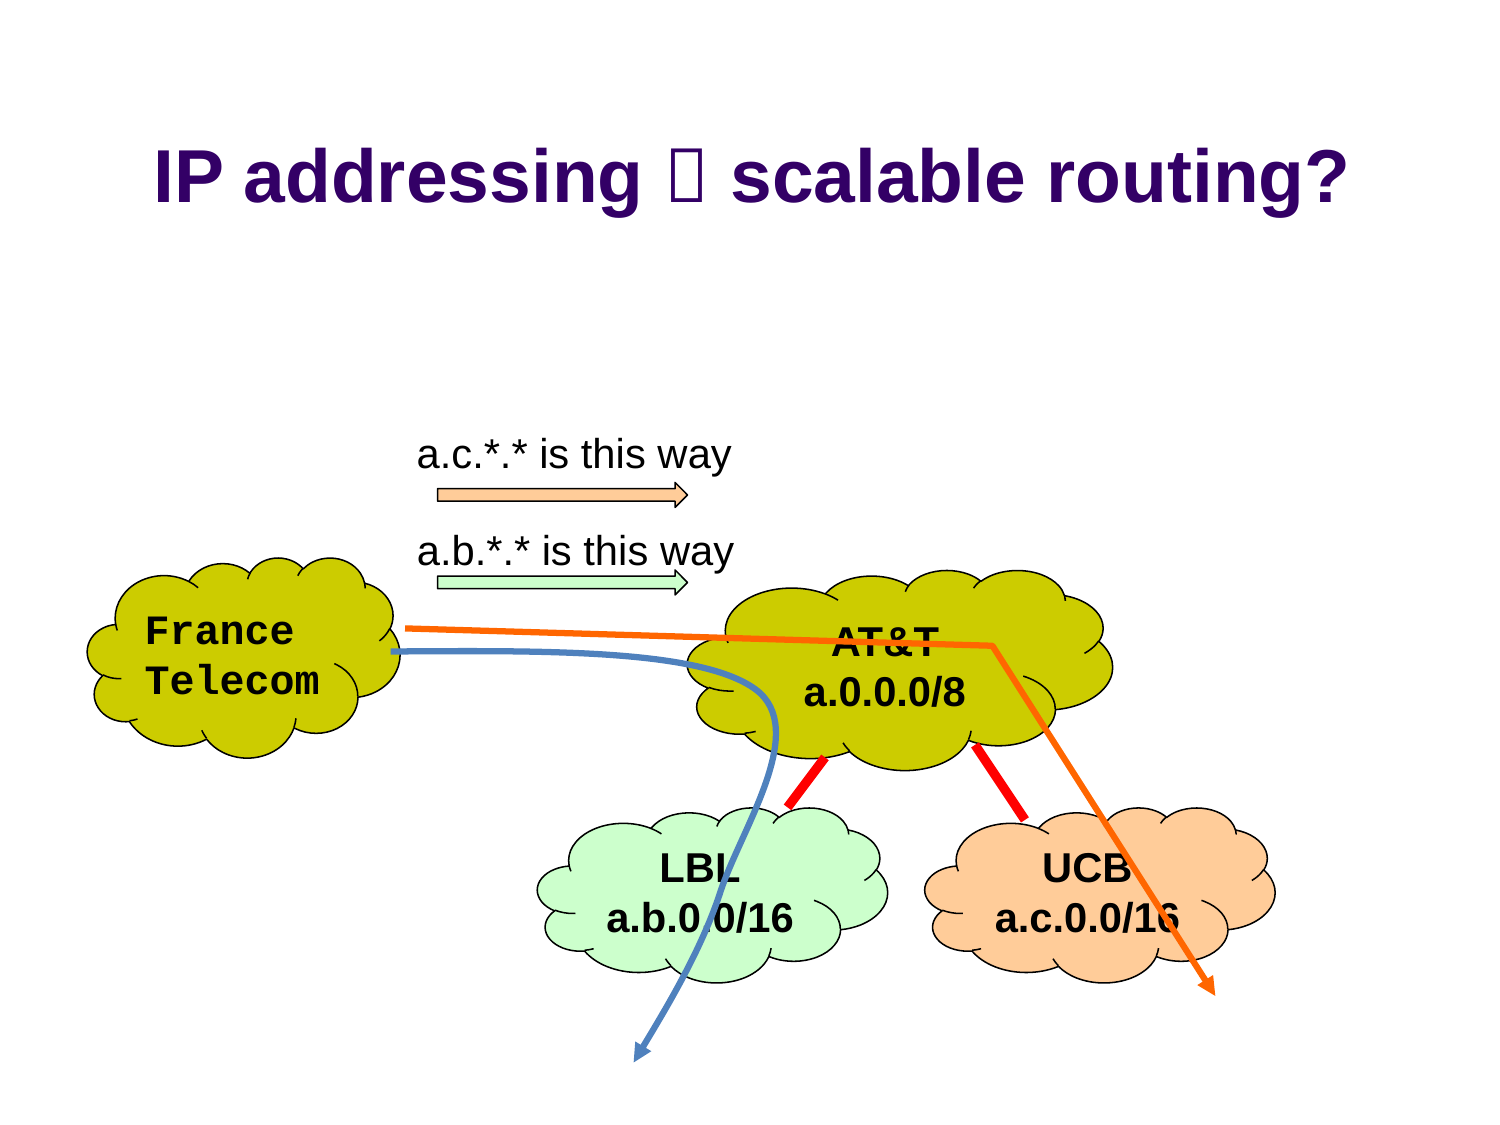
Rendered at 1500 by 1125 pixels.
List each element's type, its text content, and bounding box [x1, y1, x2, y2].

text_box [405, 628, 1216, 996]
text_box a.c.*.* is this way [401, 419, 748, 485]
text_box LBL a.b.0.0/16 [545, 918, 566, 950]
text_box France Telecom [87, 558, 400, 759]
title IP addressing  scalable routing? [50, 32, 1475, 225]
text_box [787, 757, 826, 808]
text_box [974, 744, 1026, 821]
text_box UCB a.c.0.0/16 [1103, 807, 1276, 961]
text_box LBL a.b.0.0/16 [684, 808, 888, 983]
text_box [390, 651, 763, 1063]
text_box [437, 582, 688, 595]
text_box UCB a.c.0.0/16 [924, 871, 1149, 983]
text_box [437, 485, 688, 508]
text_box AT&T a.0.0.0/8 [725, 570, 1113, 729]
text_box a.b.*.* is this way [402, 516, 750, 582]
